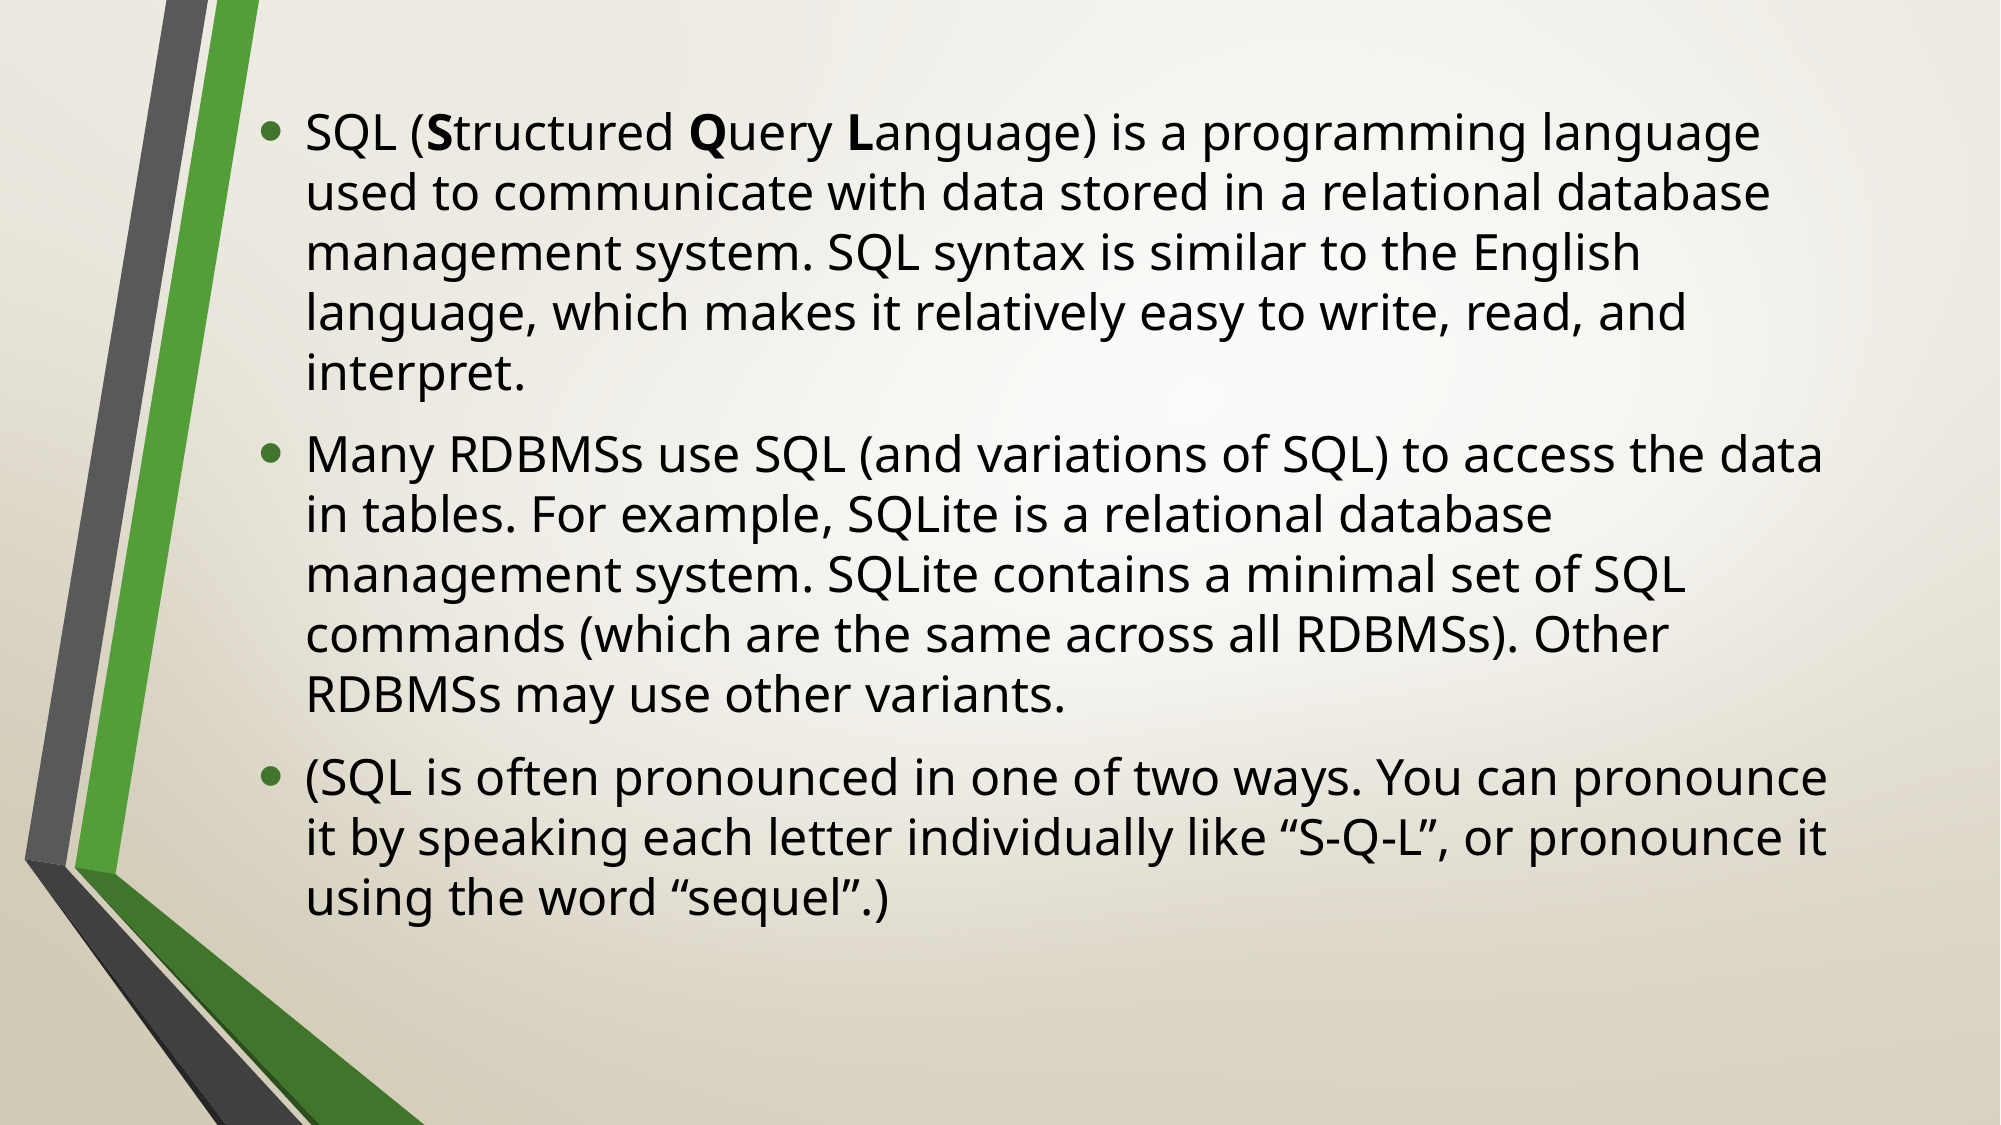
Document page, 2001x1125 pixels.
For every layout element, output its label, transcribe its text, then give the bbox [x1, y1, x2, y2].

list SQL (Structured Query Language) is a programming language used to communicate with data stored in a relational database management system. SQL syntax is similar to the English language, which makes it relatively easy to write, read, and interpret. Many RDBMSs use SQL (and variations of SQL) to access the data in tables. For example, SQLite is a relational database management system. SQLite contains a minimal set of SQL commands (which are the same across all RDBMSs). Other RDBMSs may use other variants. (SQL is often pronounced in one of two ways. You can pronounce it by speaking each letter individually like “S-Q-L”, or pronounce it using the word “sequel”.) [243, 55, 1887, 1053]
